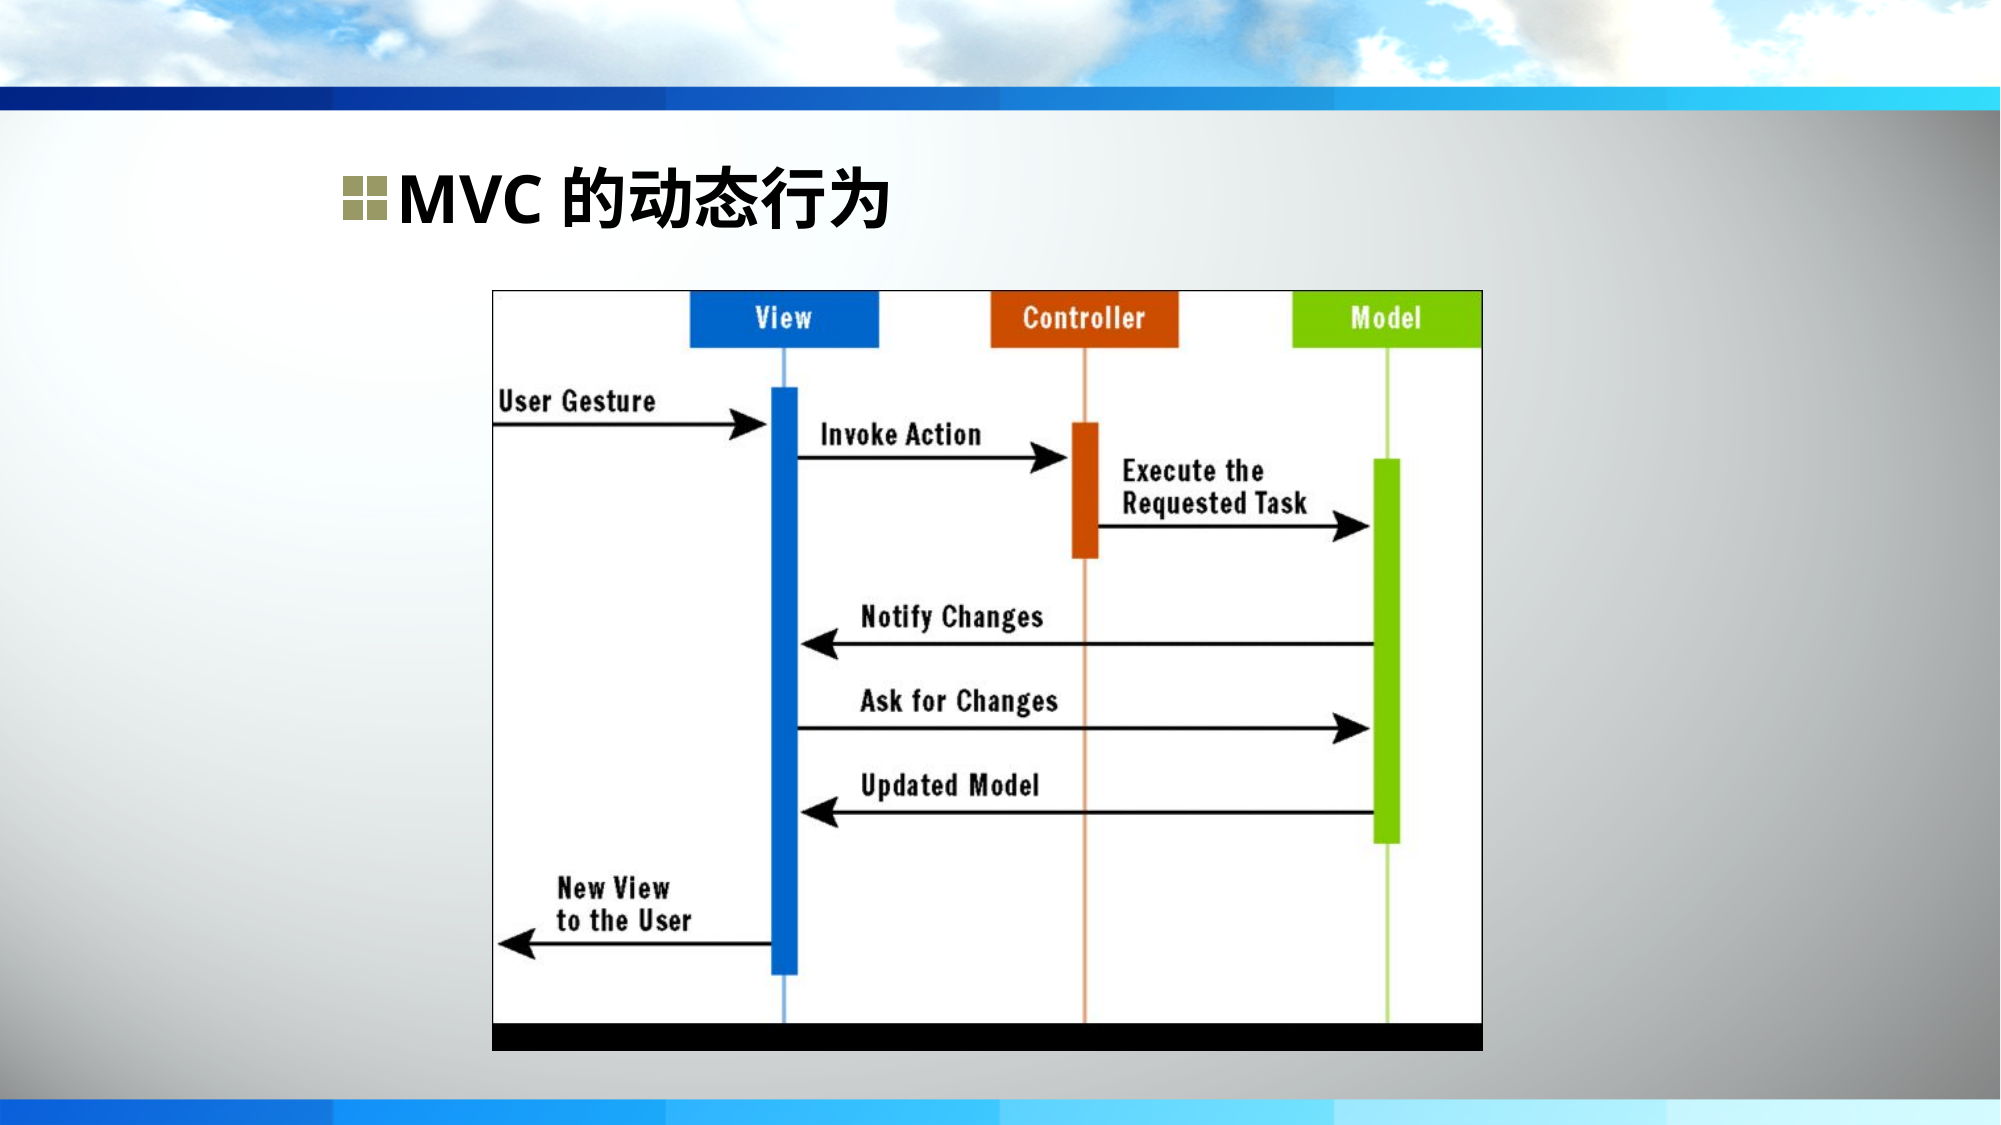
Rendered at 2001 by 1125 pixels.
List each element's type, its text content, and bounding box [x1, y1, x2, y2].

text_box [491, 290, 1483, 1051]
picture [0, 0, 2001, 1125]
list MVC的动态行为 [324, 148, 1668, 1028]
